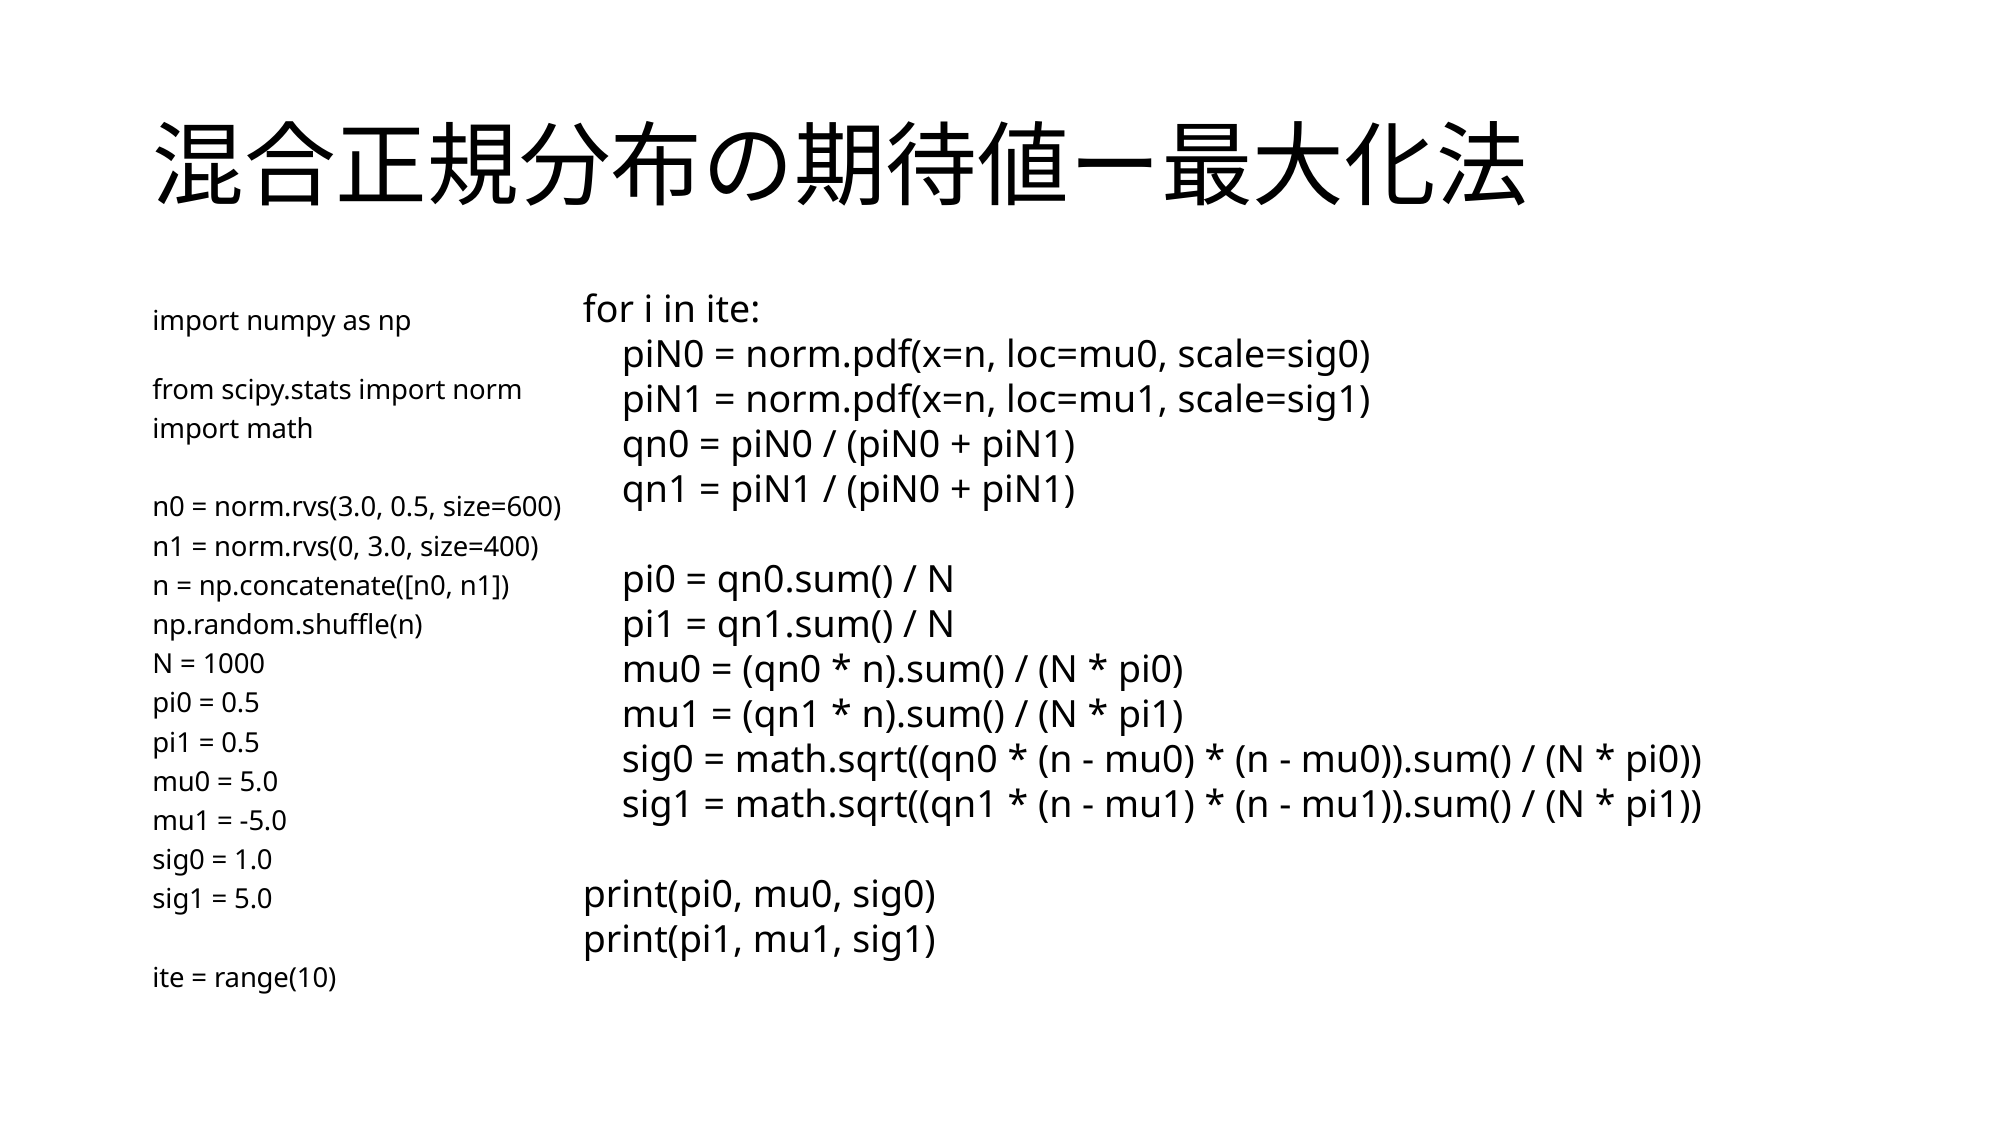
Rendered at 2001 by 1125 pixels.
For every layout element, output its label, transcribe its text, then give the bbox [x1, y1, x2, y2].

list import numpy as np from scipy.stats import norm import math n0 = norm.rvs(3.0, 0.5, size=600) n1 = norm.rvs(0, 3.0, size=400) n = np.concatenate([n0, n1]) np.random.shuffle(n) N = 1000 pi0 = 0.5 pi1 = 0.5 mu0 = 5.0 mu1 = -5.0 sig0 = 1.0 sig1 = 5.0 ite = range(10) [137, 299, 702, 1014]
text_box for i in ite: piN0 = norm.pdf(x=n, loc=mu0, scale=sig0) piN1 = norm.pdf(x=n, loc=mu1, scale=sig1) qn0 = piN0 / (piN0 + piN1) qn1 = piN1 / (piN0 + piN1) pi0 = qn0.sum() / N pi1 = qn1.sum() / N mu0 = (qn0 * n).sum() / (N * pi0) mu1 = (qn1 * n).sum() / (N * pi1) sig0 = math.sqrt((qn0 * (n - mu0) * (n - mu0)).sum() / (N * pi0)) sig1 = math.sqrt((qn1 * (n - mu1) * (n - mu1)).sum() / (N * pi1)) print(pi0, mu0, sig0) print(pi1, mu1, sig1) [568, 277, 1780, 1012]
title 混合正規分布の期待値ー最大化法 [137, 59, 1863, 278]
